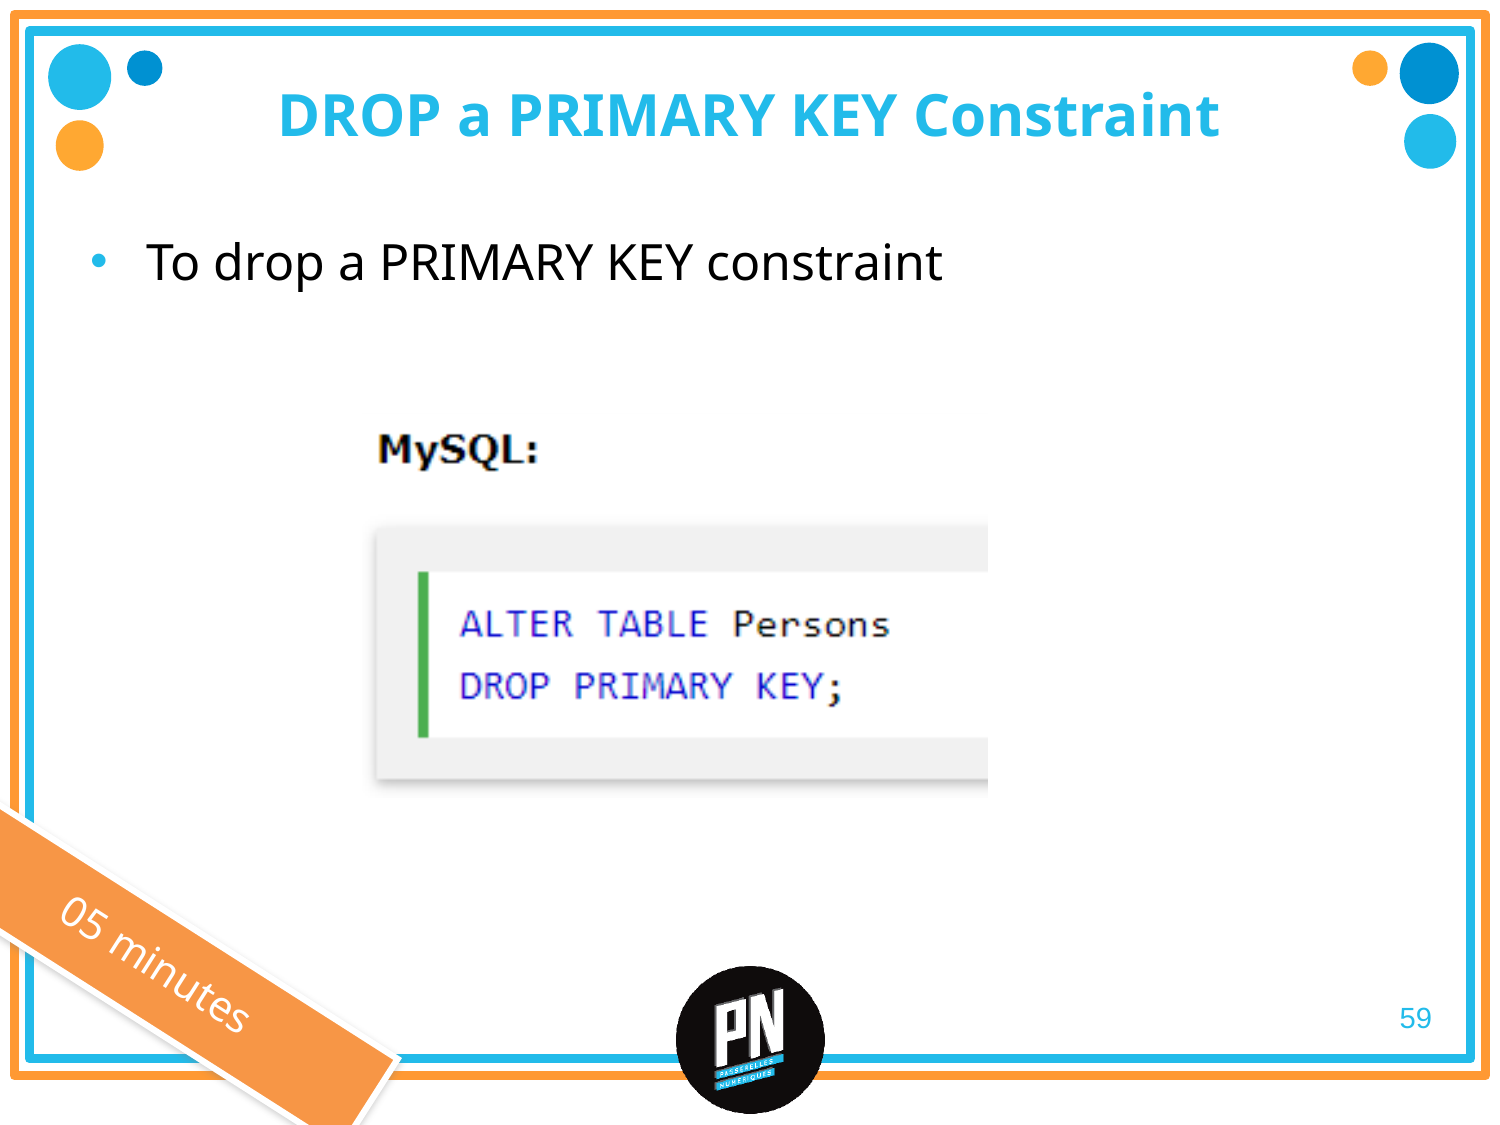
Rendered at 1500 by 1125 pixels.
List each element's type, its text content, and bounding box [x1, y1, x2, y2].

list To drop a PRIMARY KEY constraint [75, 222, 1424, 866]
picture [674, 964, 826, 1115]
title DROP a PRIMARY KEY Constraint [75, 36, 1424, 191]
text_box 05 minutes [0, 805, 398, 1125]
picture [362, 412, 988, 798]
